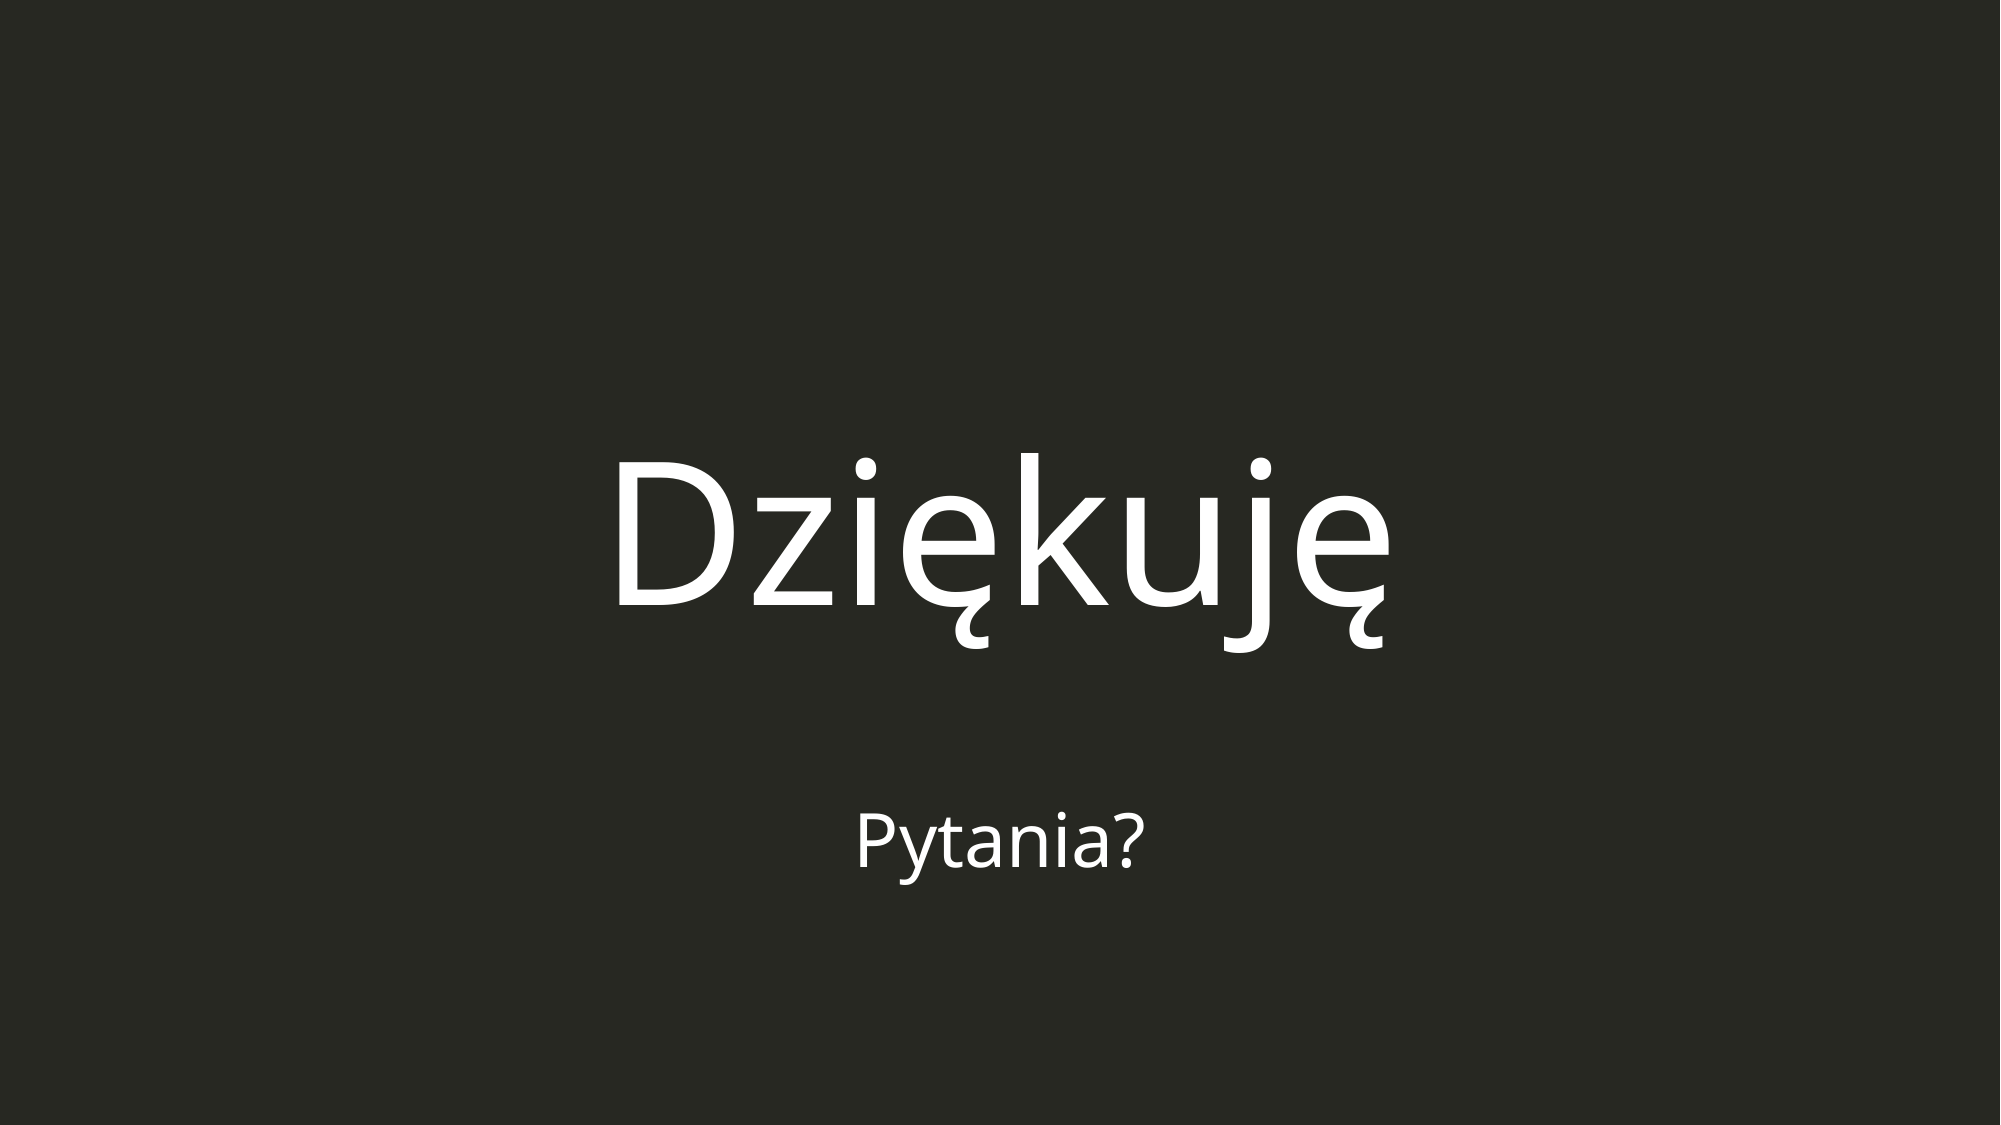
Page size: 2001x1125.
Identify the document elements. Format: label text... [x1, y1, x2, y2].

title Dziękuję [137, 243, 1863, 656]
list Pytania? [137, 795, 1863, 983]
